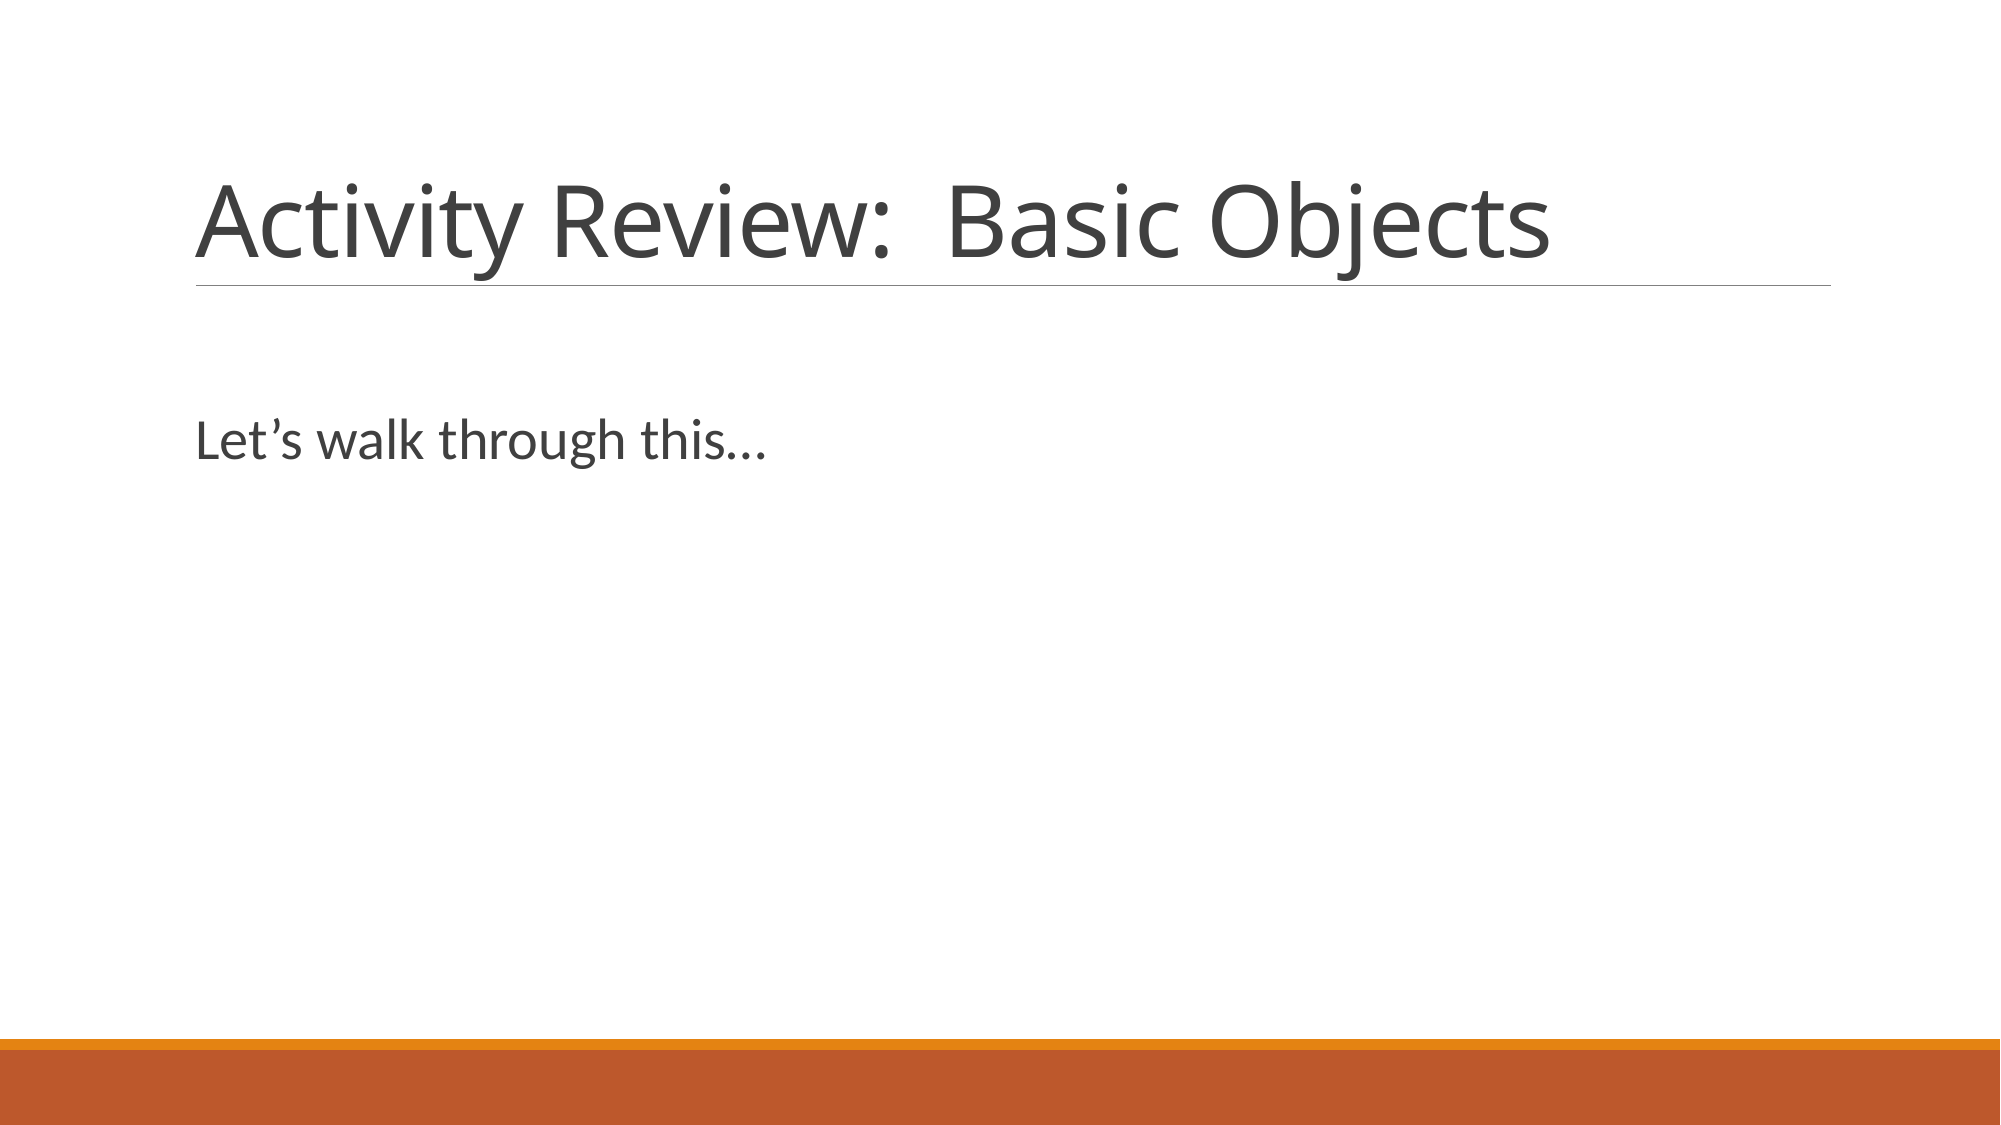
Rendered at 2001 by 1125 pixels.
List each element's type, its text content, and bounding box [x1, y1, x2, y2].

list Let’s walk through this… [180, 302, 1830, 963]
title Activity Review: Basic Objects [180, 47, 1830, 285]
